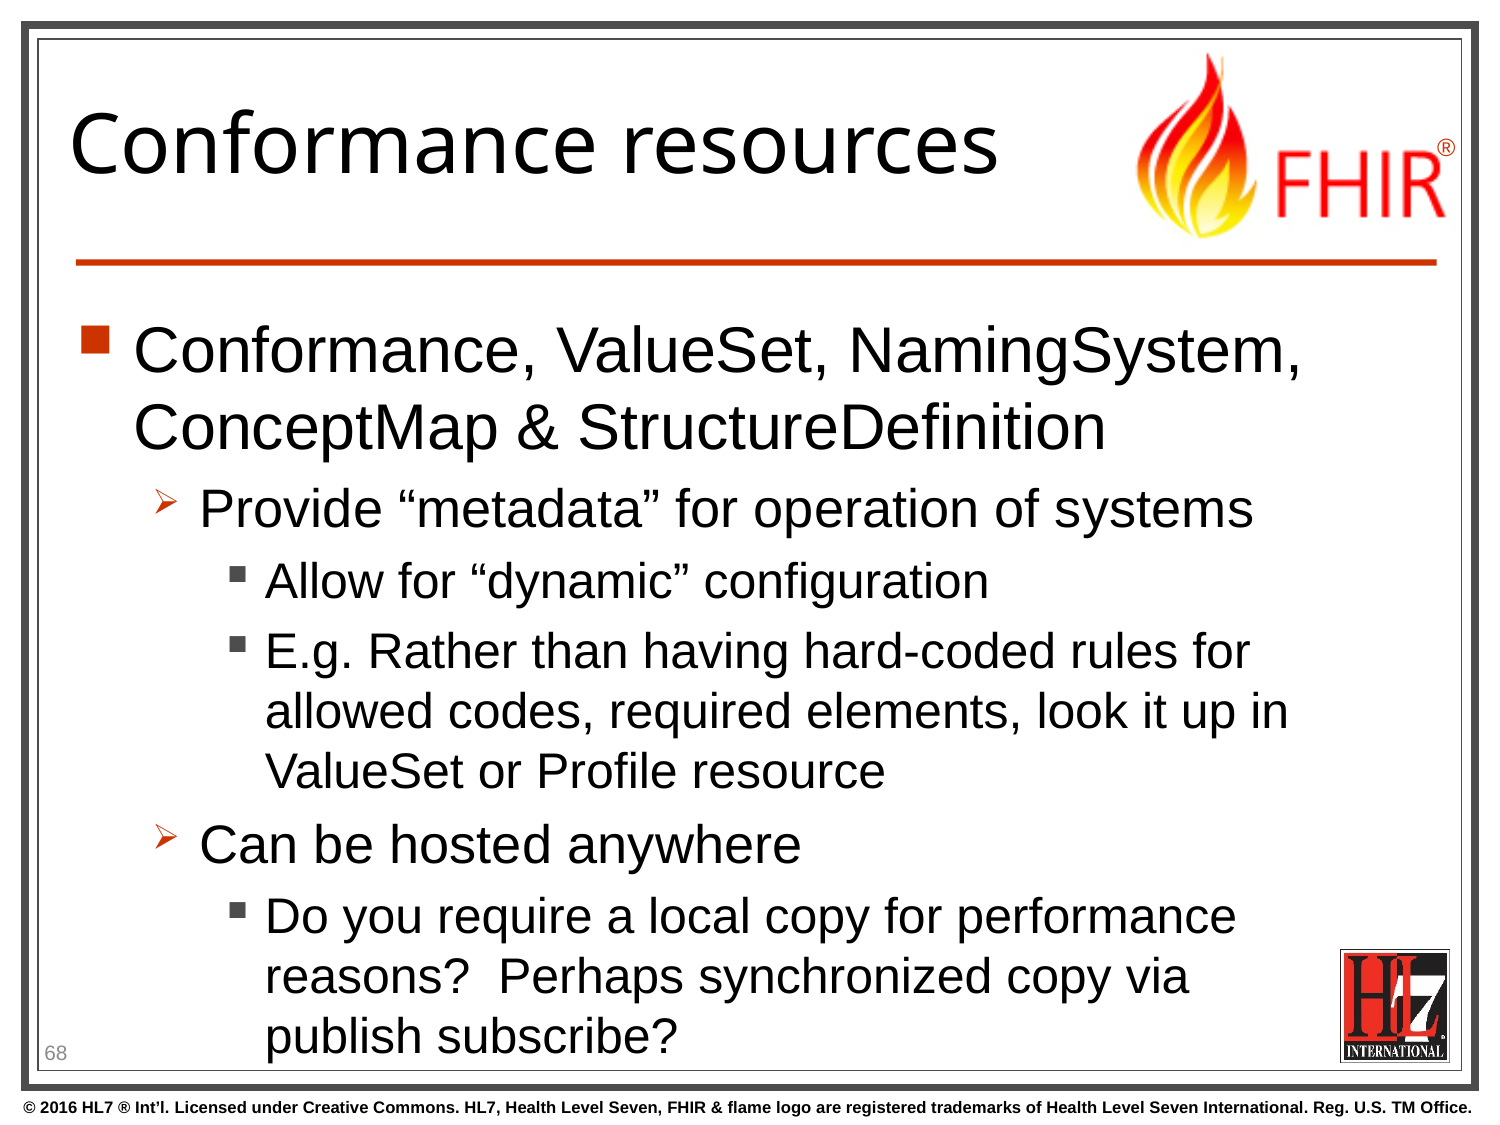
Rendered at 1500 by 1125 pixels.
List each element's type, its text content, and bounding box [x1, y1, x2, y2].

list Conformance, ValueSet, NamingSystem, ConceptMap & StructureDefinition Provide “metadata” for operation of systems Allow for “dynamic” configuration E.g. Rather than having hard-coded rules for allowed codes, required elements, look it up in ValueSet or Profile resource Can be hosted anywhere Do you require a local copy for performance reasons? Perhaps synchronized copy via publish subscribe? [62, 299, 1438, 1059]
picture [1340, 949, 1450, 1063]
picture [1124, 42, 1458, 249]
title Conformance resources [53, 54, 1128, 244]
slide_number 68 [29, 1034, 148, 1071]
